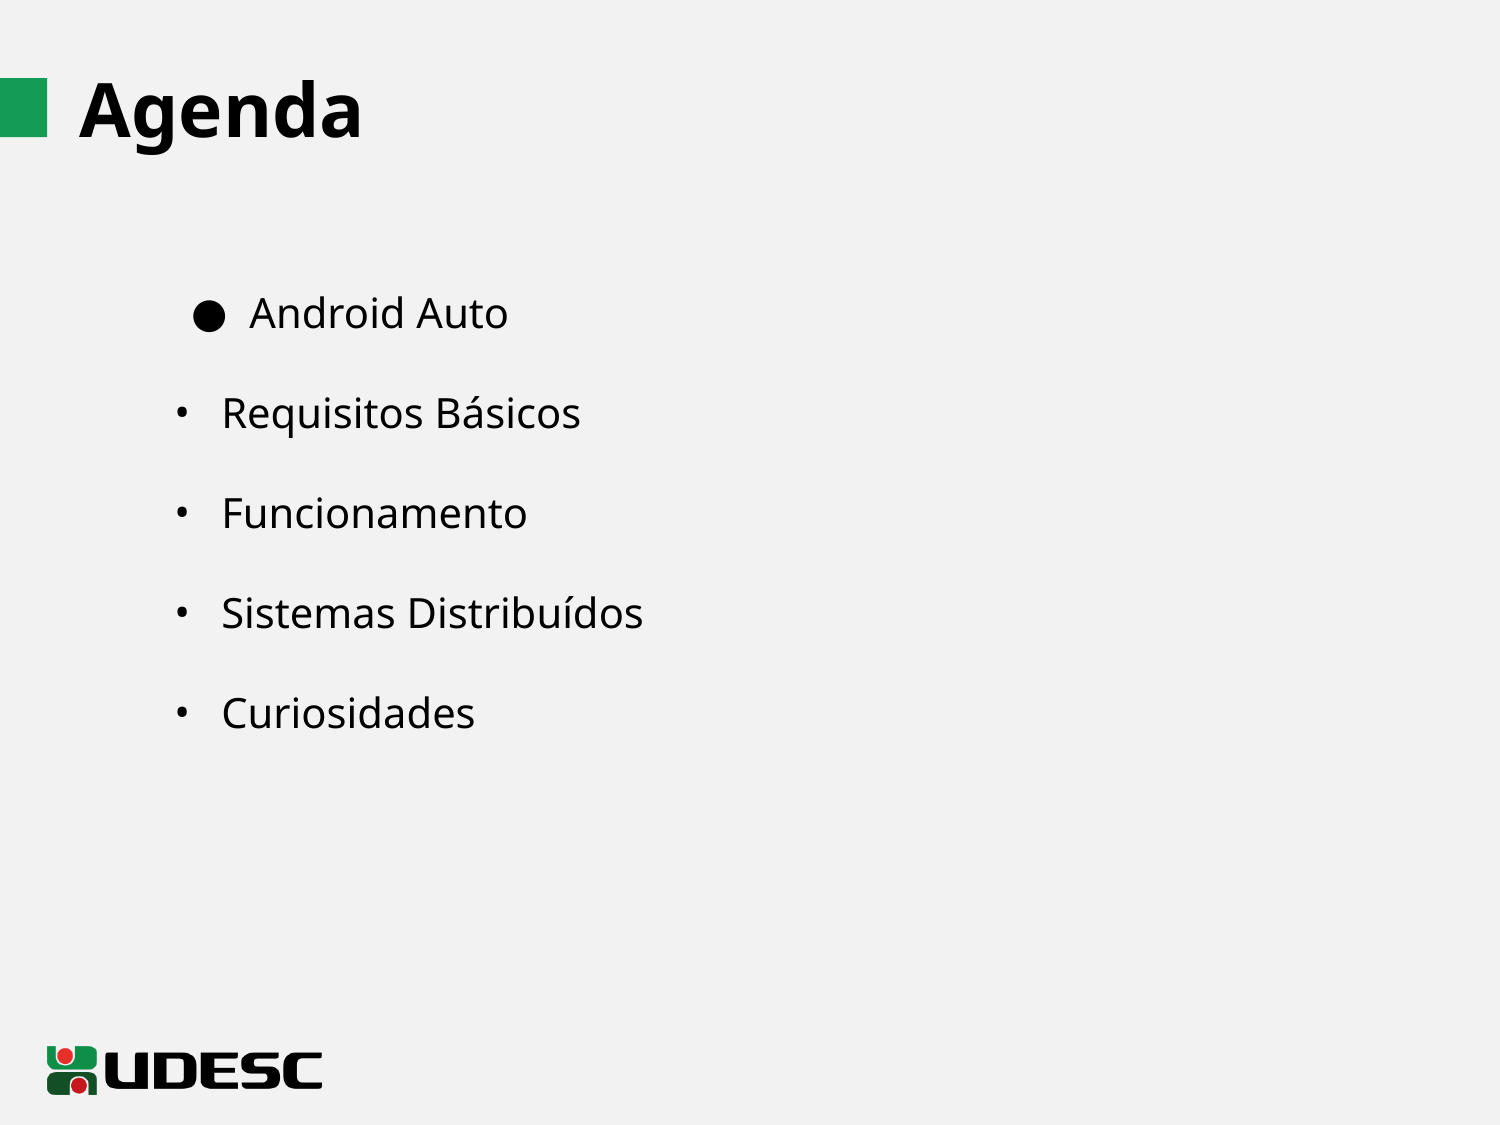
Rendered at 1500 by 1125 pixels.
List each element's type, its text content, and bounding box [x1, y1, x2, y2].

text_box Agenda [64, 54, 1081, 161]
text_box Android Auto Requisitos Básicos Funcionamento Sistemas Distribuídos Curiosidades [159, 278, 1128, 547]
picture [46, 1046, 322, 1095]
text_box [0, 78, 48, 138]
